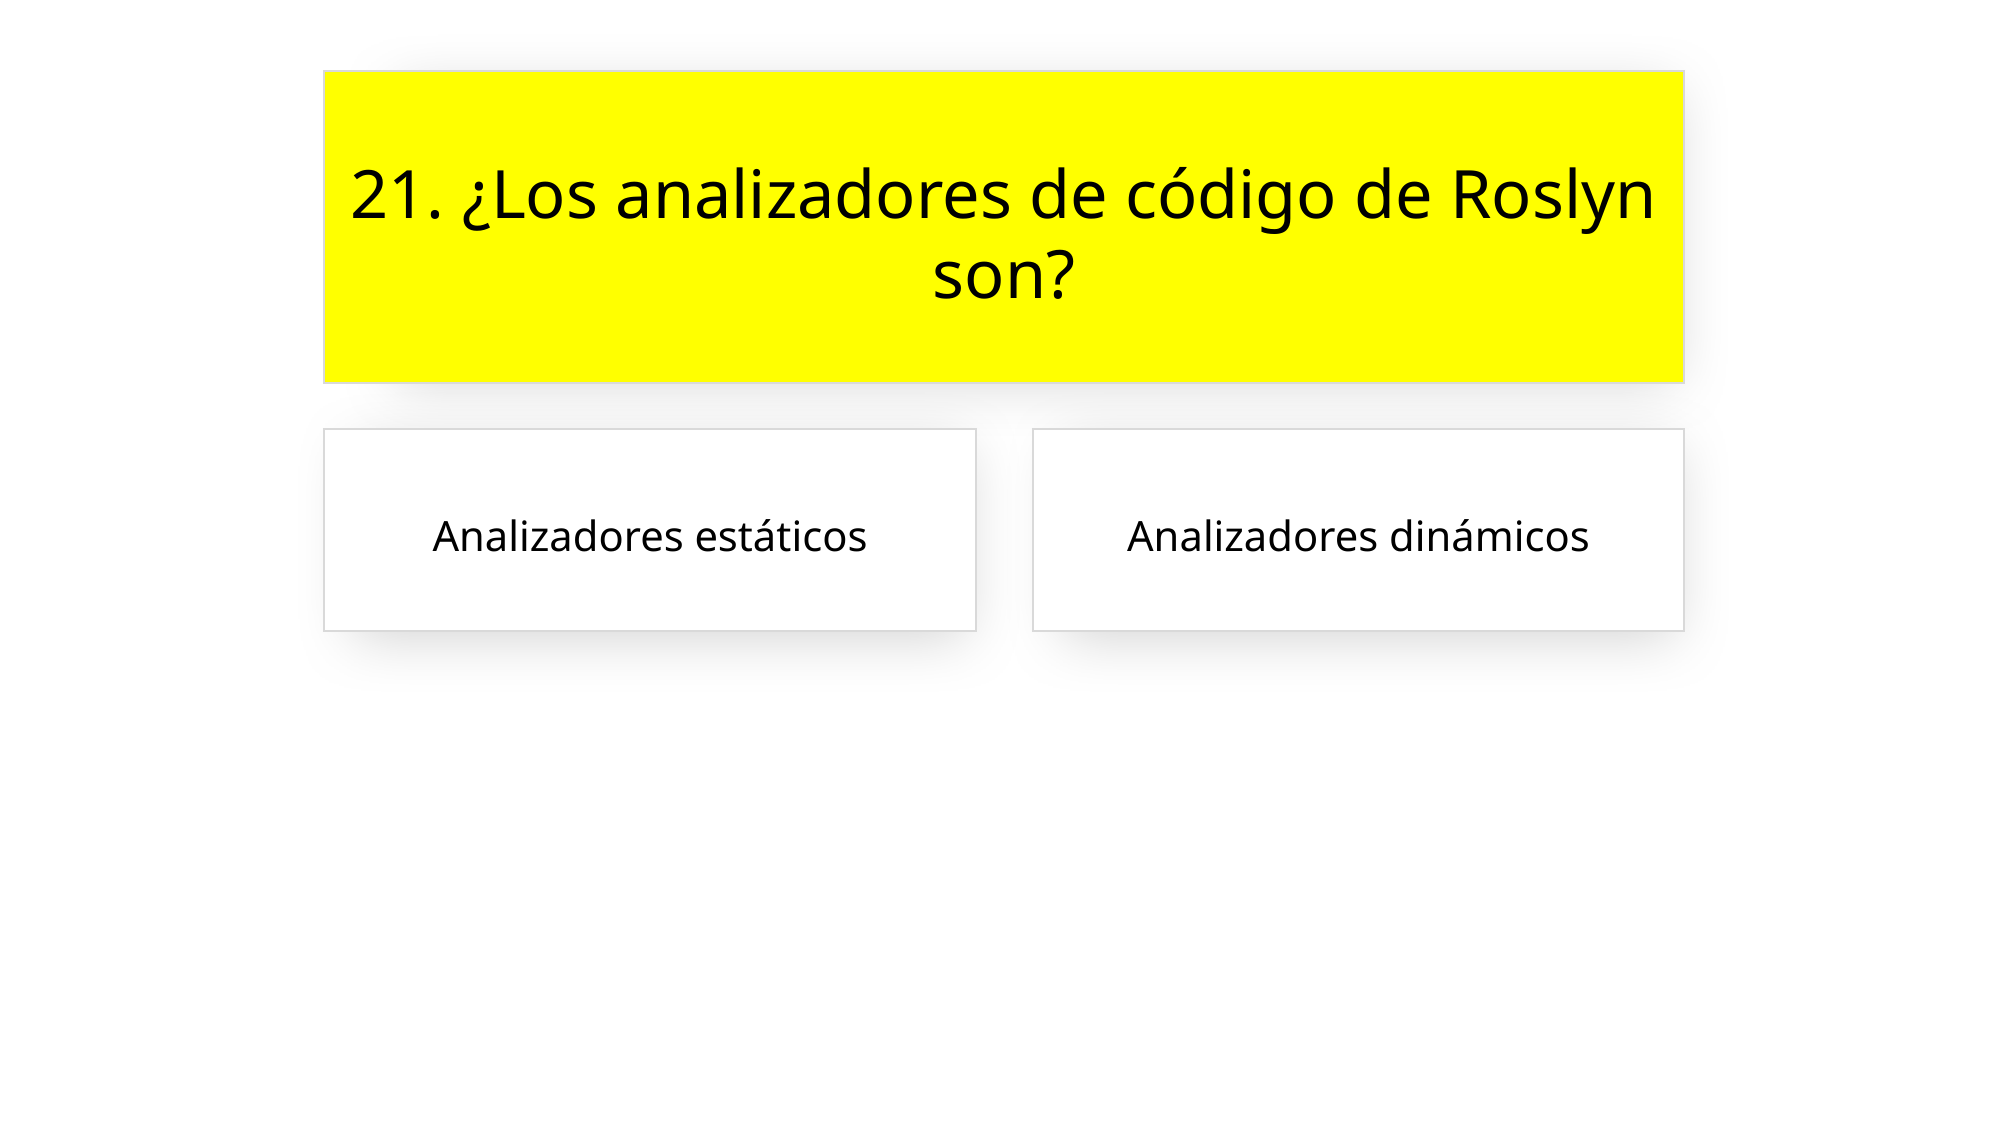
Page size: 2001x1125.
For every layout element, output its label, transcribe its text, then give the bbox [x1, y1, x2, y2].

text_box Analizadores dinámicos [1032, 428, 1685, 632]
text_box Analizadores estáticos [323, 428, 977, 632]
text_box 21. ¿Los analizadores de código de Roslyn son? [323, 70, 1685, 384]
